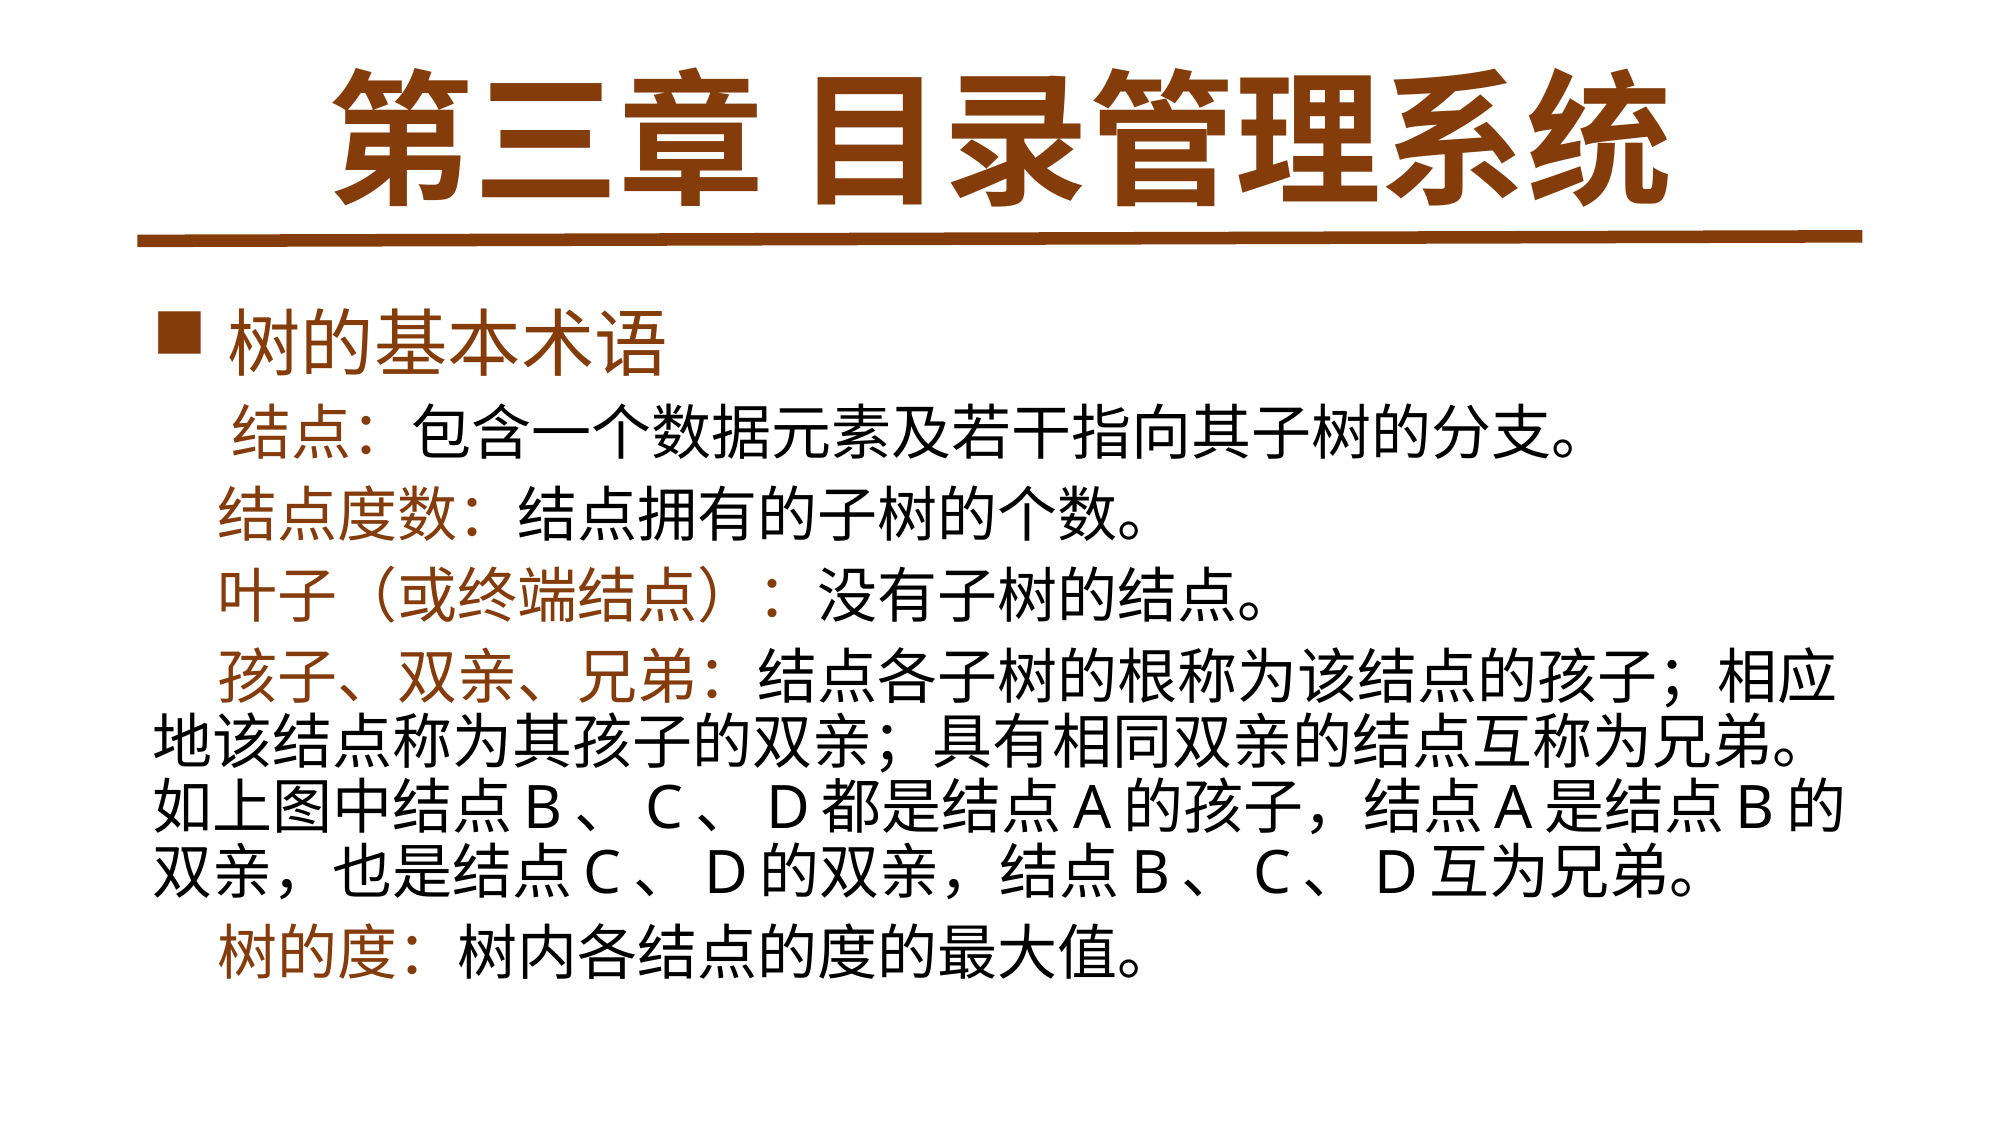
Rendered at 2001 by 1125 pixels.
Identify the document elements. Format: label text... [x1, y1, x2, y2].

title 第三章 目录管理系统 [137, 37, 1863, 234]
list 树的基本术语 结点：包含一个数据元素及若干指向其子树的分支。 结点度数：结点拥有的子树的个数。 叶子（或终端结点）：没有子树的结点。 孩子、双亲、兄弟：结点各子树的根称为该结点的孩子；相应地该结点称为其孩子的双亲；具有相同双亲的结点互称为兄弟。如上图中结点B、C、D都是结点A的孩子，结点A是结点B的双亲，也是结点C、D的双亲，结点B、C、D互为兄弟。 树的度：树内各结点的度的最大值。 [137, 299, 1863, 1075]
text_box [137, 236, 1863, 241]
title 第三章 目录管理系统 [137, 243, 1863, 255]
